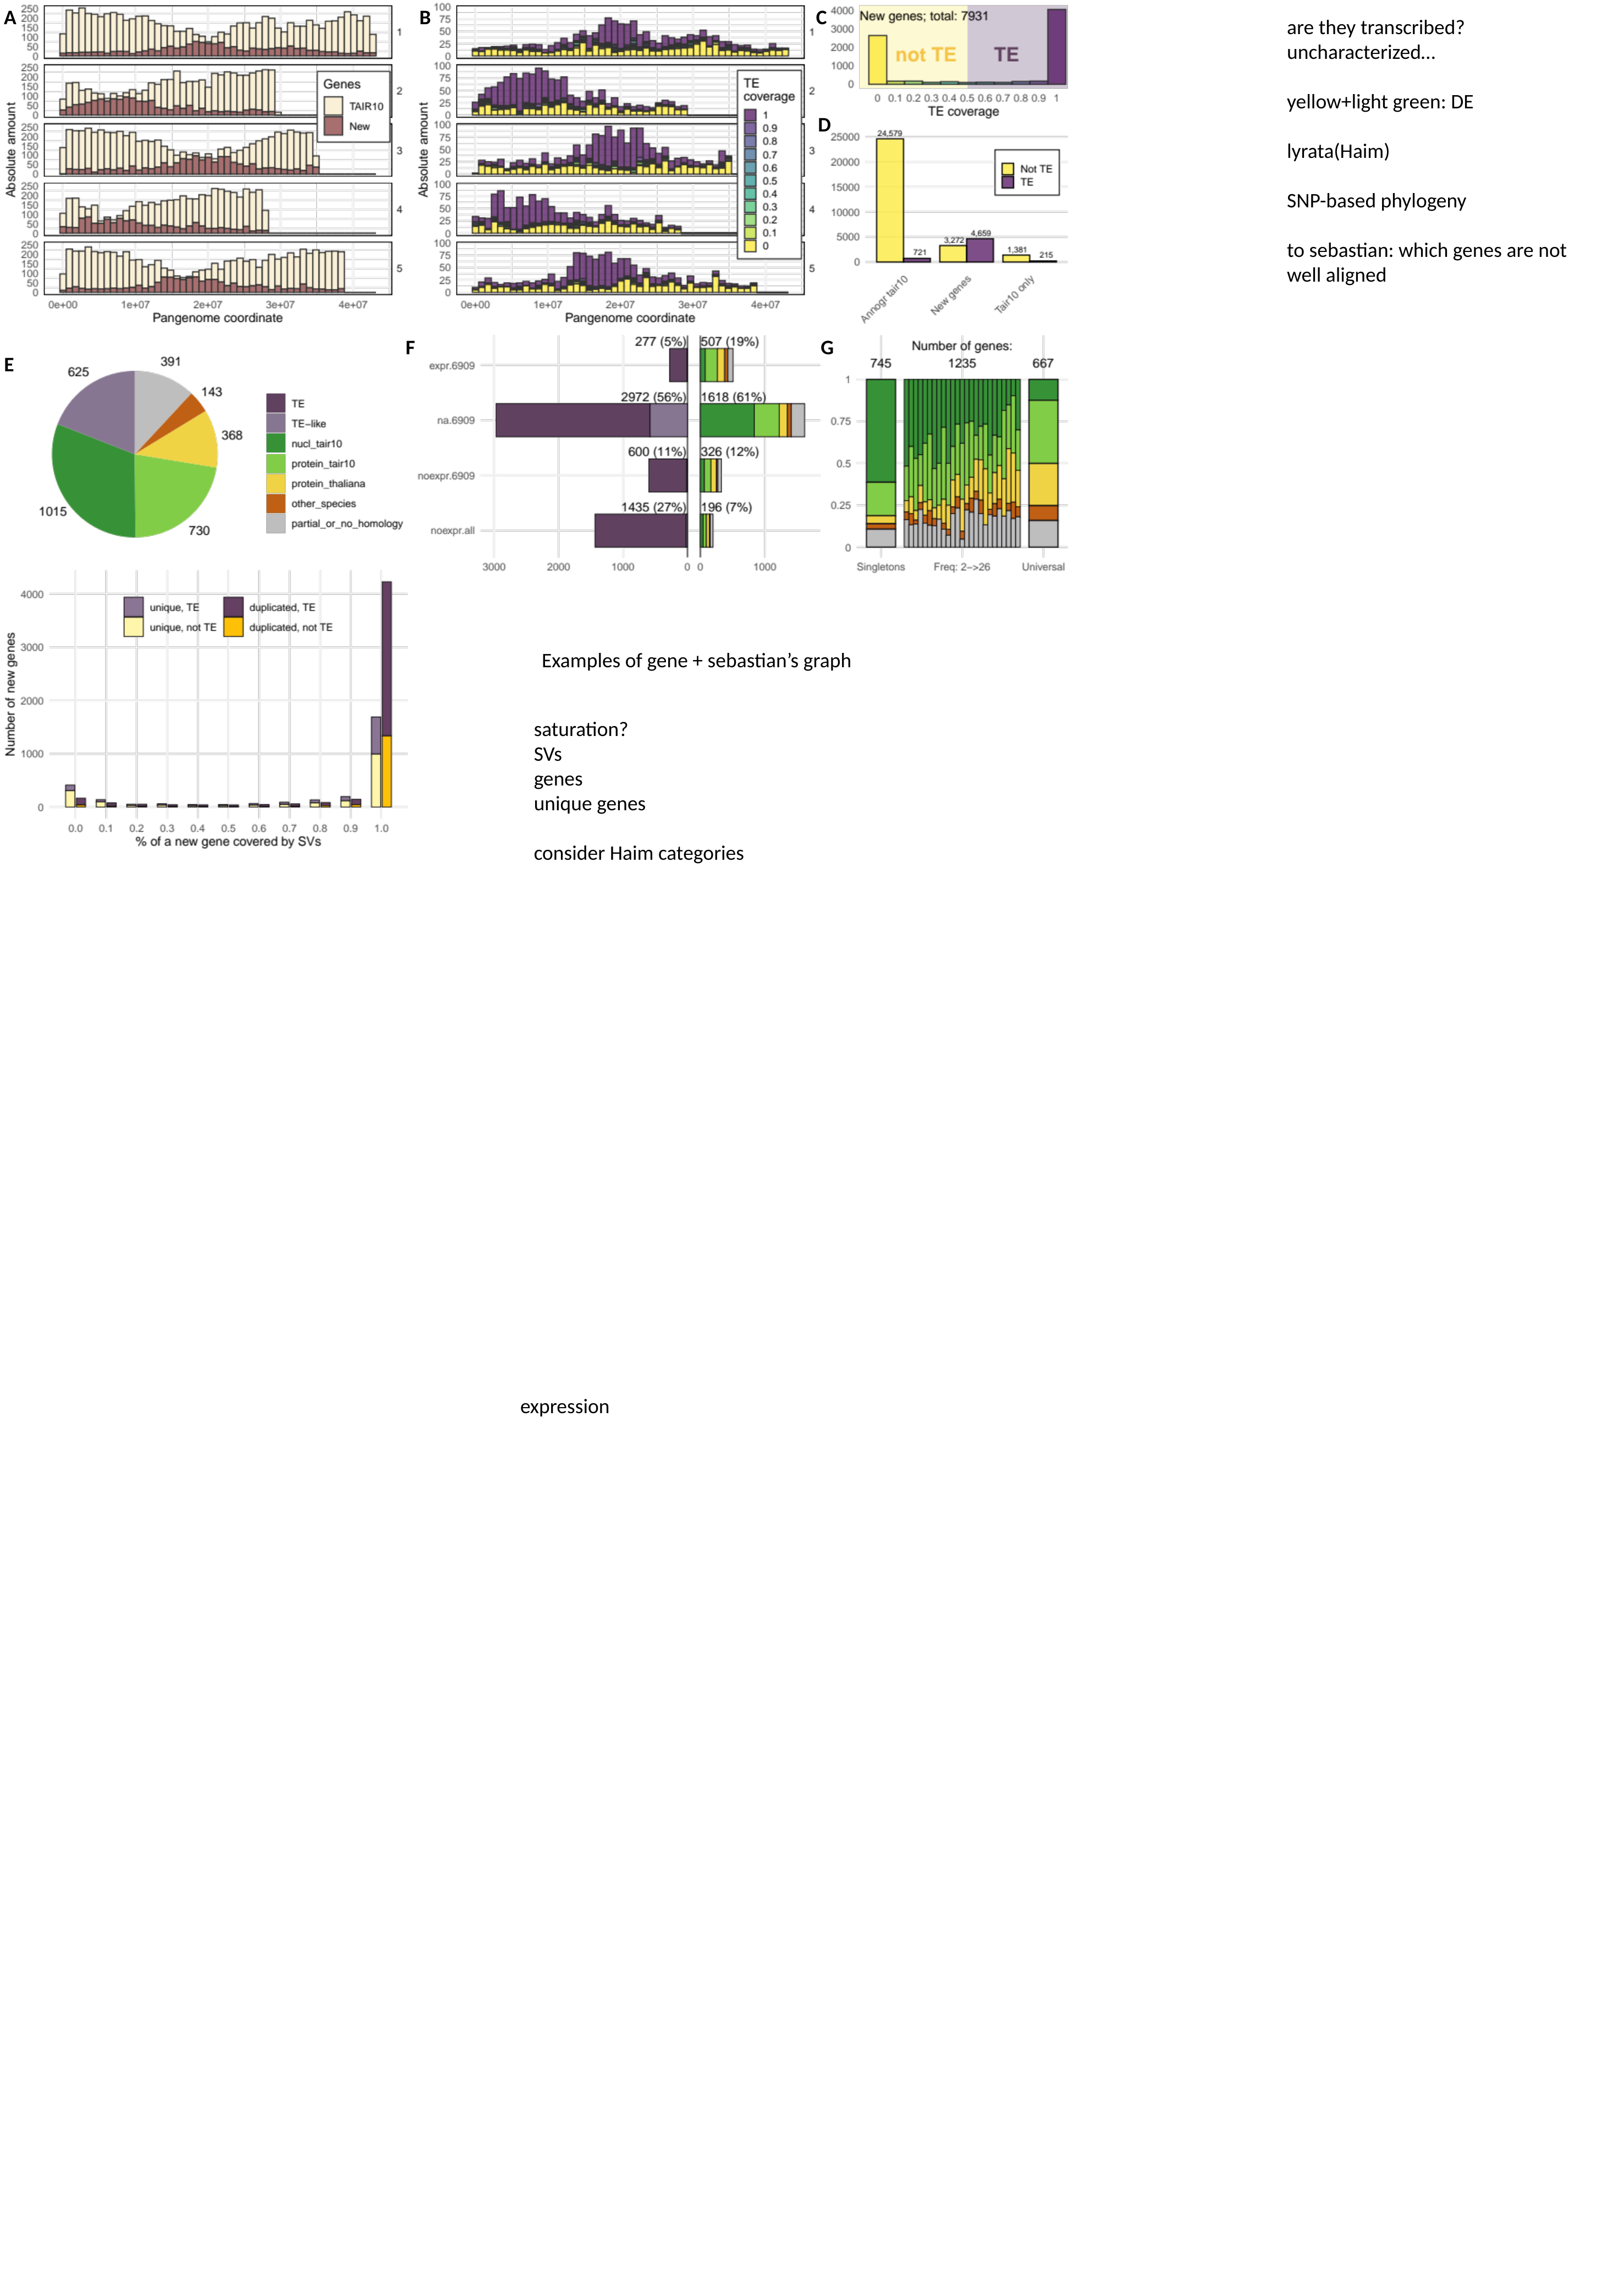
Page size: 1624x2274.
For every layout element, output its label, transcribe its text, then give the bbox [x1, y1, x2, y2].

text_box are they transcribed? uncharacterized… yellow+light green: DE lyrata(Haim) SNP-based phylogeny to sebastian: which genes are not well aligned [1279, 9, 1590, 290]
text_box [0, 0, 1072, 854]
text_box expression [512, 1388, 618, 1422]
text_box saturation? SVs genes unique genes consider Haim categories [526, 854, 753, 869]
